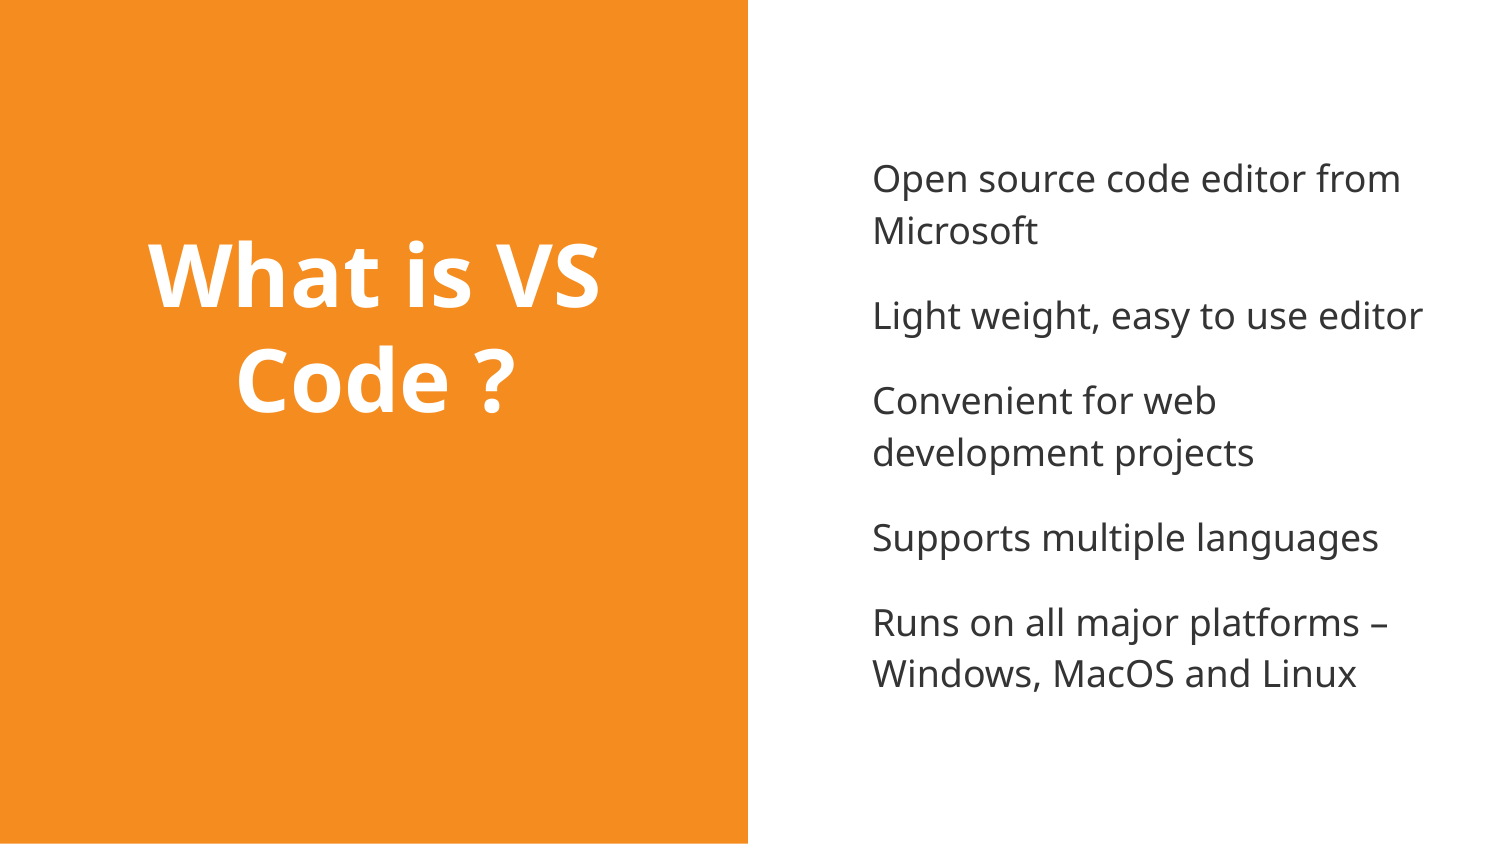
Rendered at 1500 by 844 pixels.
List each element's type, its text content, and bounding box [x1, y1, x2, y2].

list Open source code editor from Microsoft Light weight, easy to use editor Convenient for web development projects Supports multiple languages Runs on all major platforms – Windows, MacOS and Linux [810, 118, 1440, 725]
title What is VS Code ? [43, 202, 708, 446]
